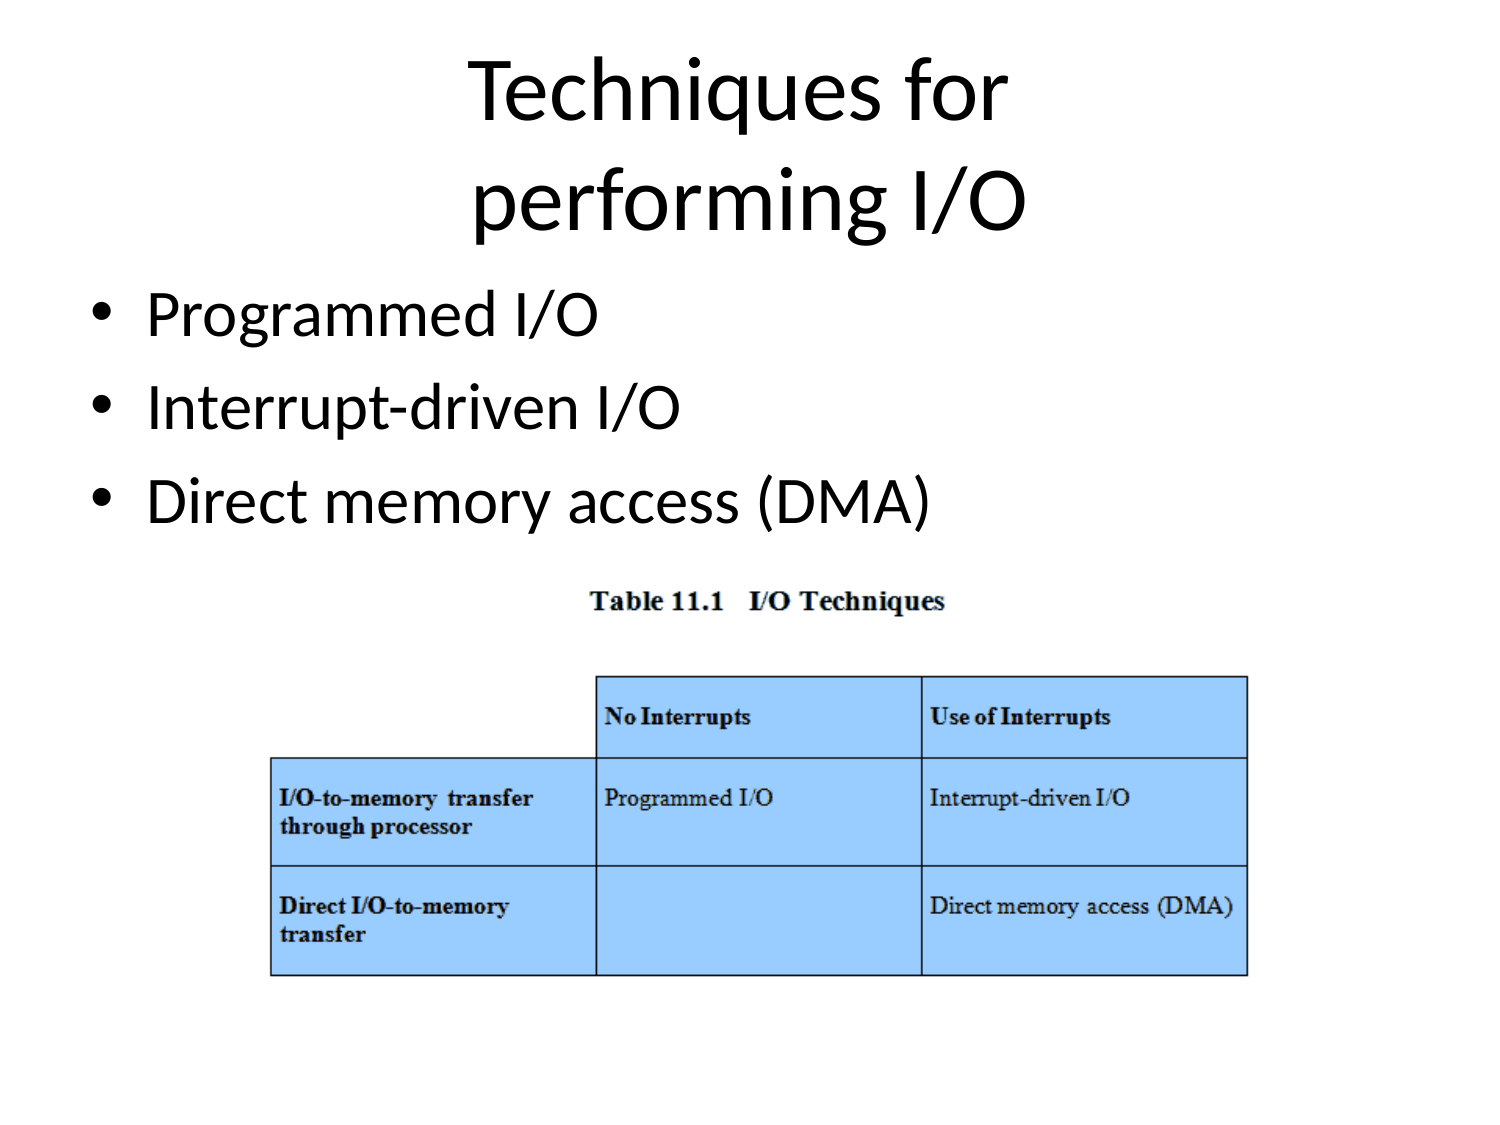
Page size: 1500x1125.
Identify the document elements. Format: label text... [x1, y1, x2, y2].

picture [236, 562, 1264, 990]
title Techniques for performing I/O [74, 44, 1426, 233]
list Programmed I/O Interrupt-driven I/O Direct memory access (DMA) [74, 262, 1426, 1006]
